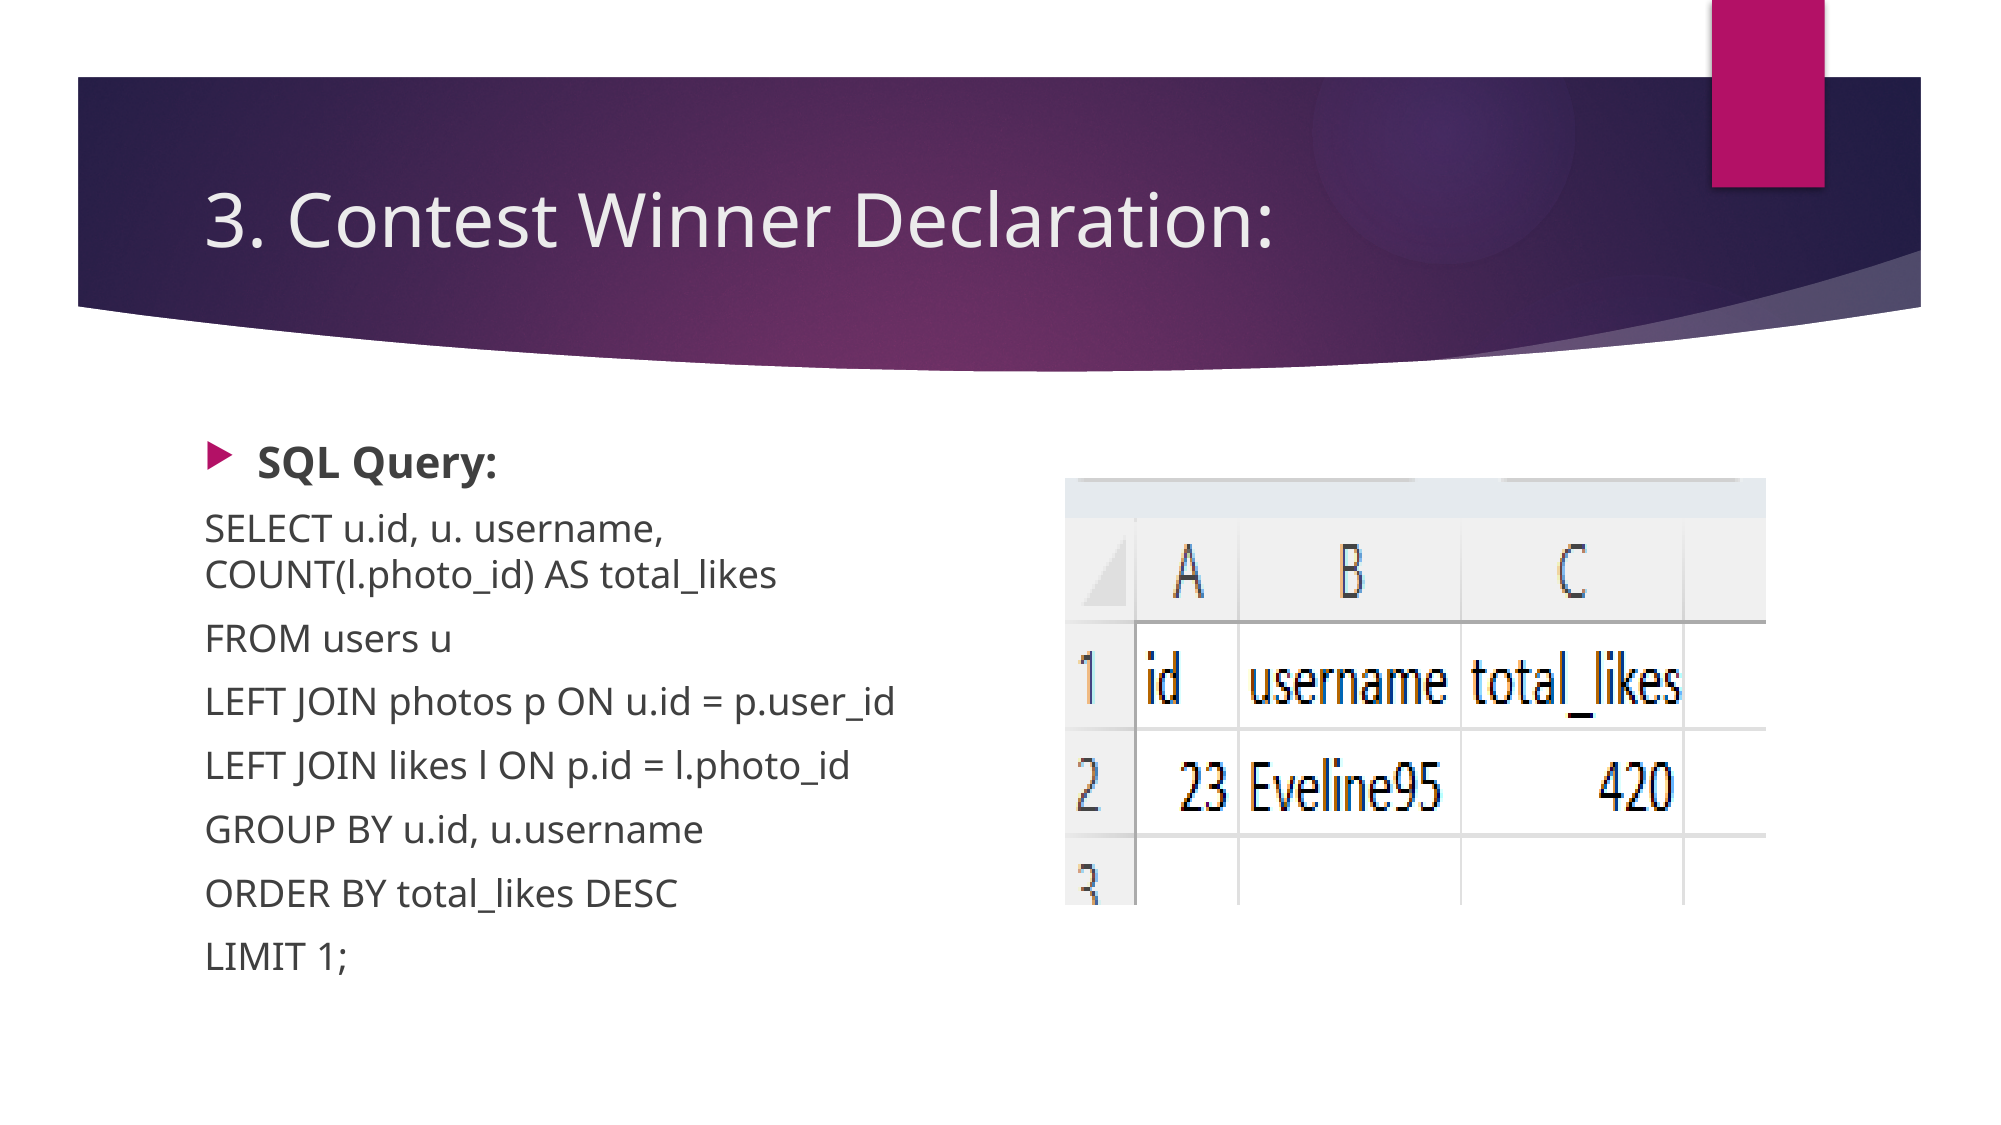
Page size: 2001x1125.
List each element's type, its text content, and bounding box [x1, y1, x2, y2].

title 3. Contest Winner Declaration: [189, 159, 1627, 276]
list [1064, 478, 1766, 905]
list SQL Query: SELECT u.id, u. username, COUNT(l.photo_id) AS total_likes FROM users u LEFT JOIN photos p ON u.id = p.user_id LEFT JOIN likes l ON p.id = l.photo_id GROUP BY u.id, u.username ORDER BY total_likes DESC LIMIT 1; [189, 427, 981, 988]
